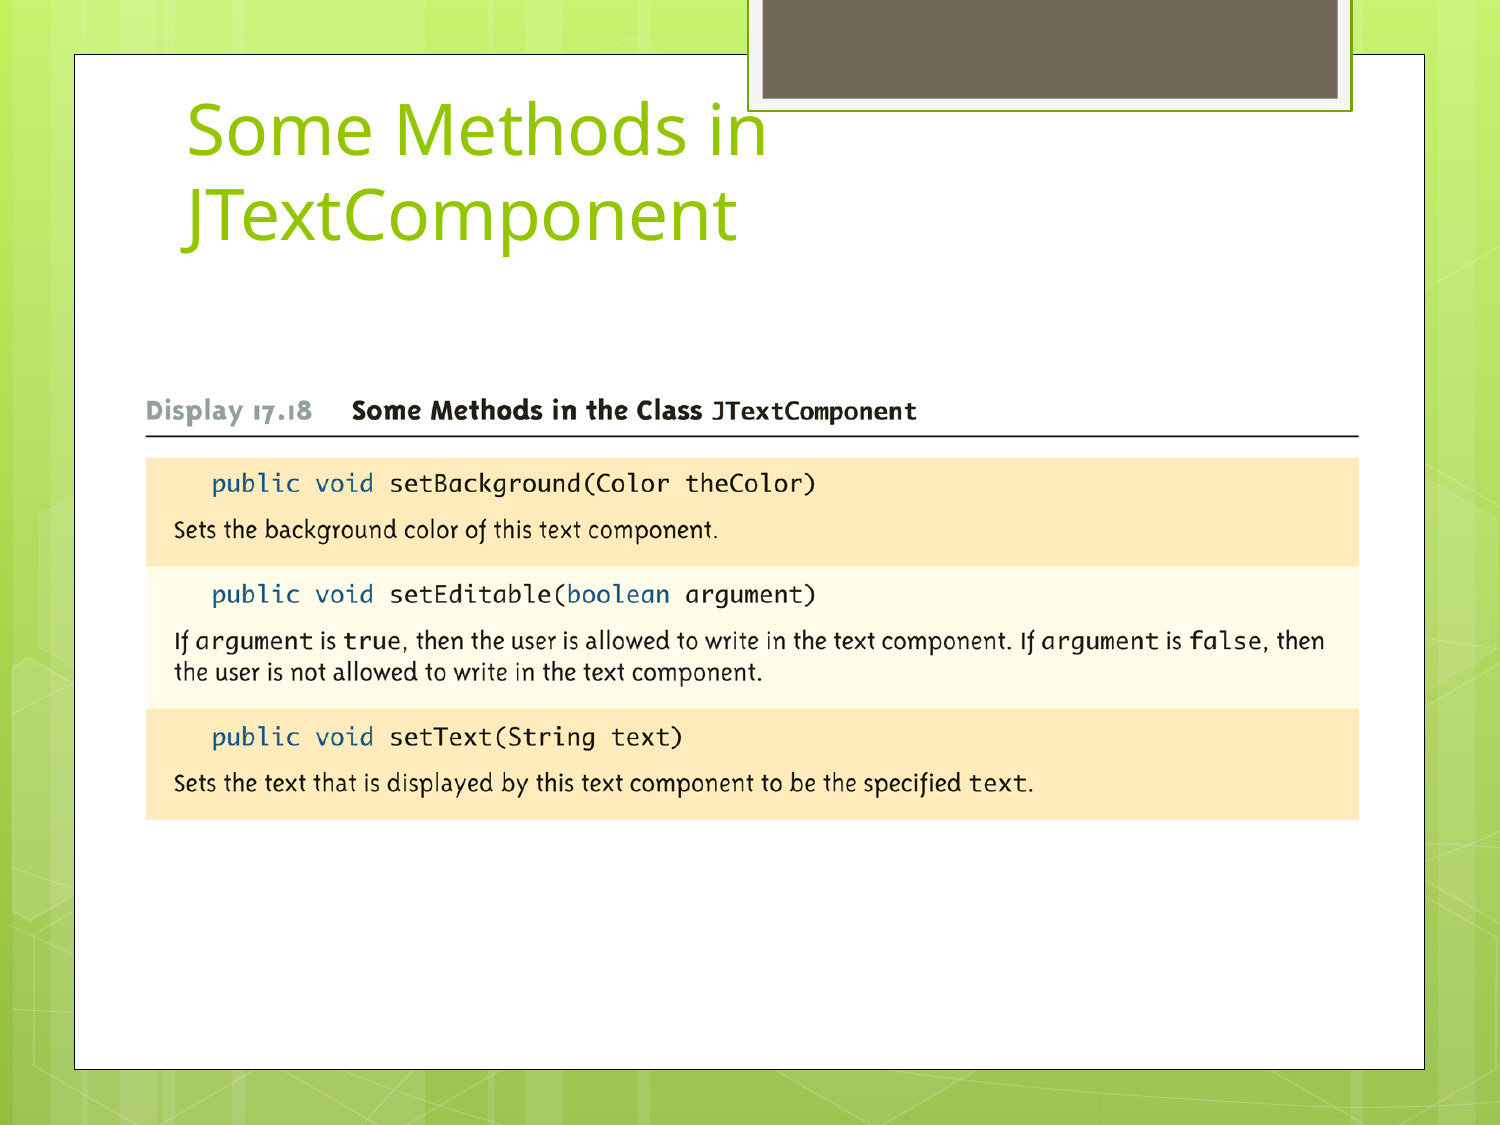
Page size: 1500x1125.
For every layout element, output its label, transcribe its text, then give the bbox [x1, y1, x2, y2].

title Some Methods in JTextComponent [171, 75, 1324, 263]
picture [113, 387, 1389, 829]
